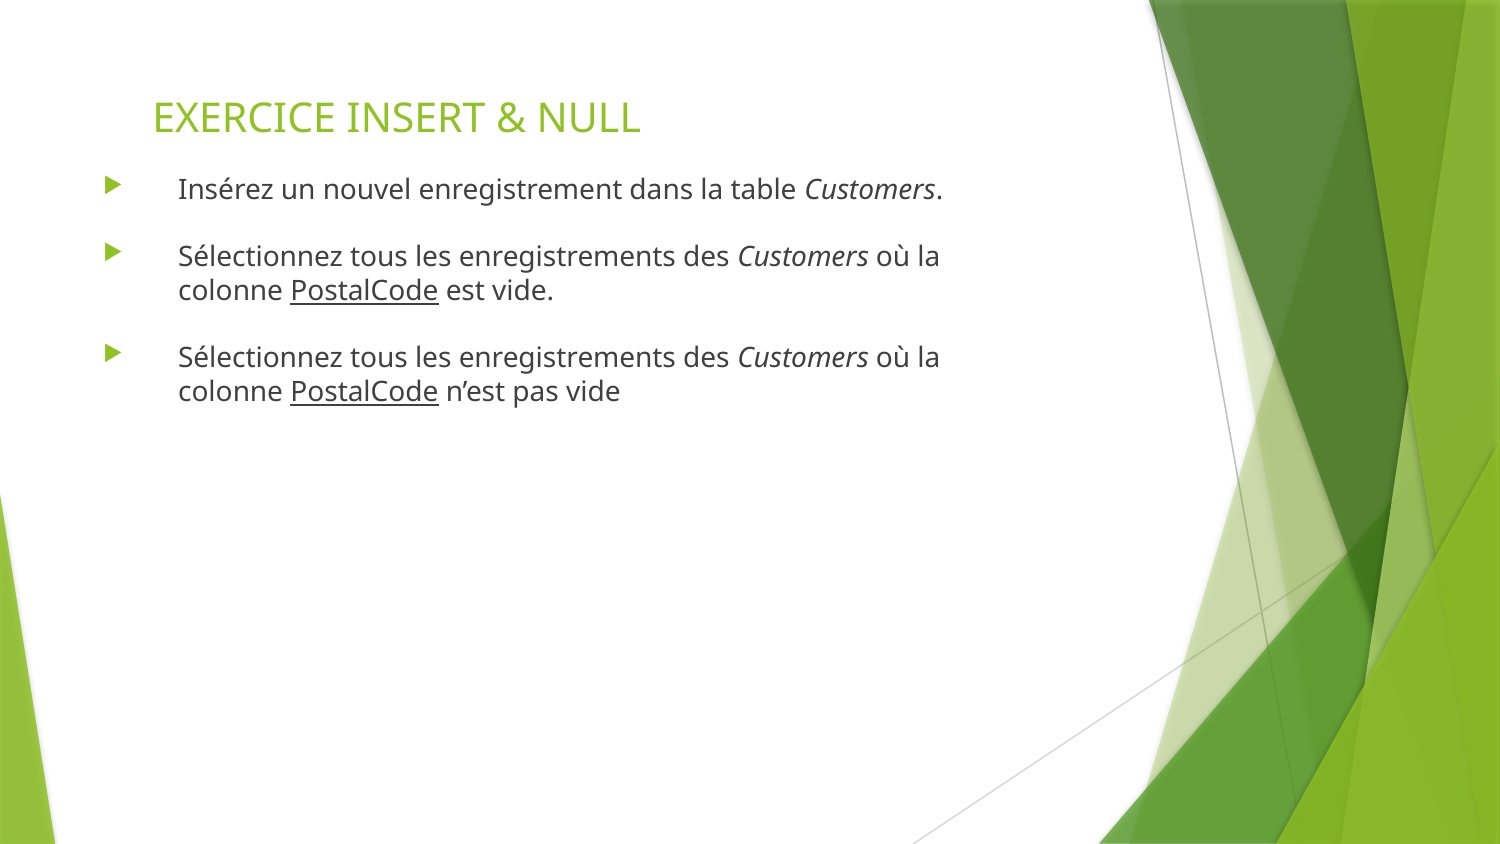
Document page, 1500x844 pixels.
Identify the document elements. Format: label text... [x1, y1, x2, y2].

title EXERCICE INSERT & NULL [137, 76, 1011, 157]
list Insérez un nouvel enregistrement dans la table Customers. Sélectionnez tous les enregistrements des Customers où la colonne PostalCode est vide. Sélectionnez tous les enregistrements des Customers où la colonne PostalCode n’est pas vide [88, 156, 1000, 796]
